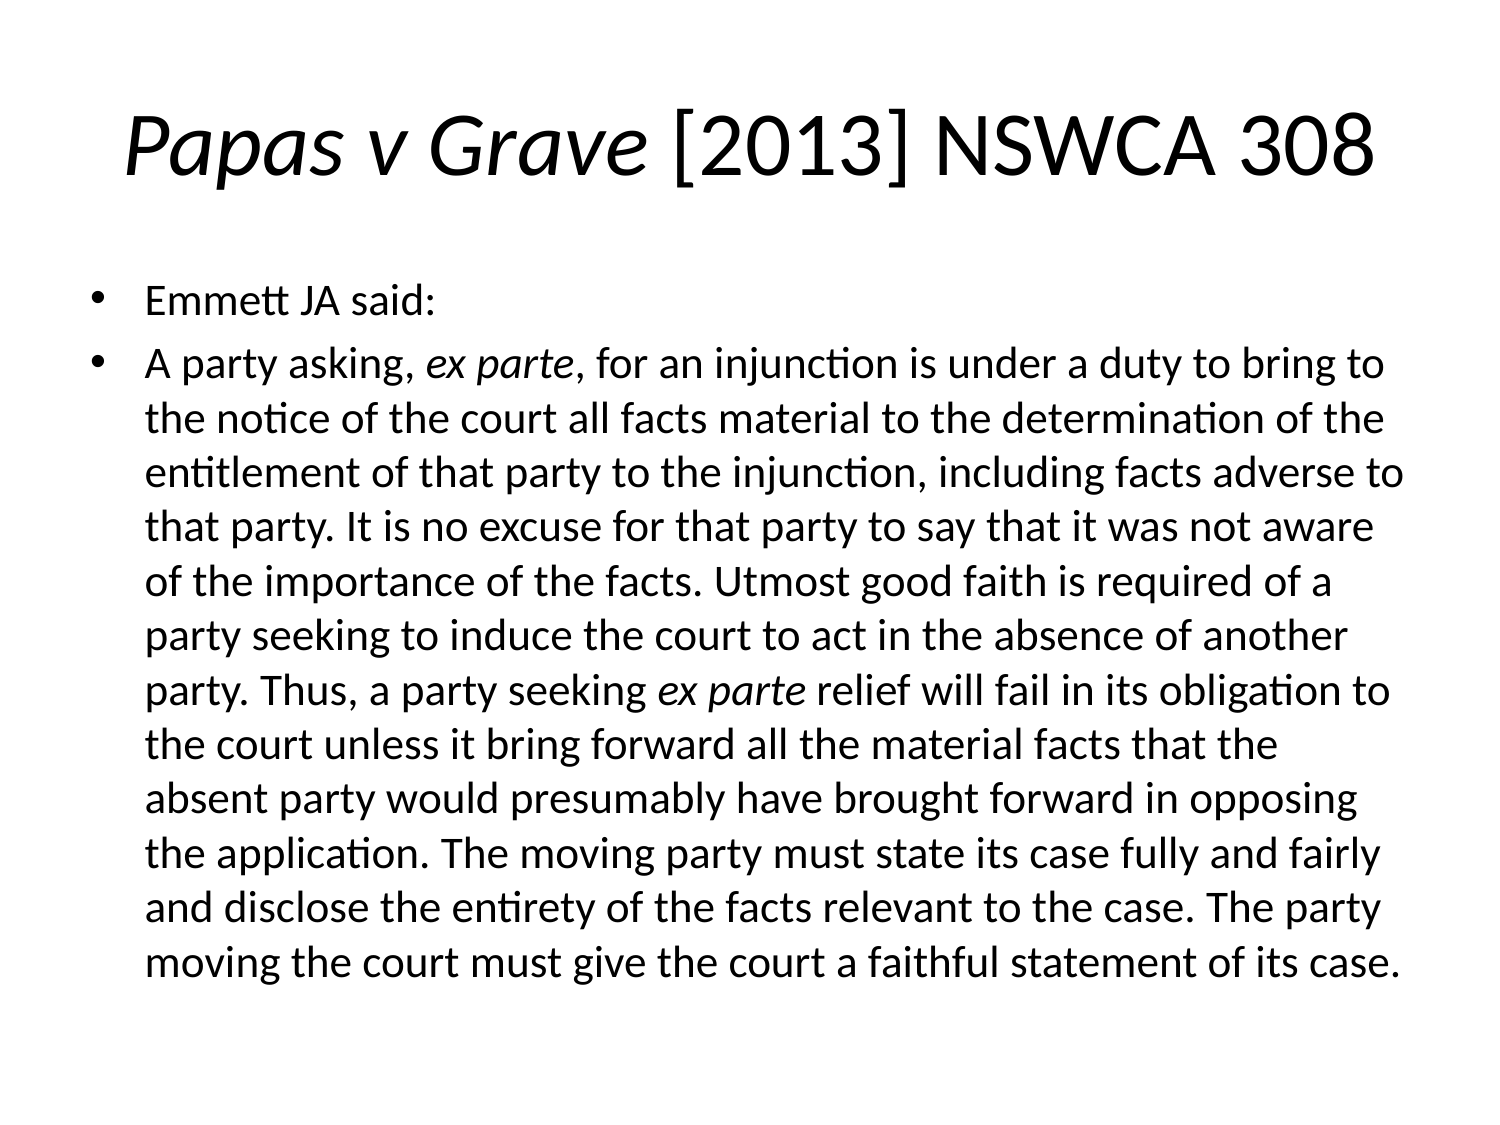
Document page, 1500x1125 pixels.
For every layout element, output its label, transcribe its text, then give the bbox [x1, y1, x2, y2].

title Papas v Grave [2013] NSWCA 308 [75, 45, 1425, 233]
list Emmett JA said: A party asking, ex parte, for an injunction is under a duty to bring to the notice of the court all facts material to the determination of the entitlement of that party to the injunction, including facts adverse to that party. It is no excuse for that party to say that it was not aware of the importance of the facts. Utmost good faith is required of a party seeking to induce the court to act in the absence of another party. Thus, a party seeking ex parte relief will fail in its obligation to the court unless it bring forward all the material facts that the absent party would presumably have brought forward in opposing the application. The moving party must state its case fully and fairly and disclose the entirety of the facts relevant to the case. The party moving the court must give the court a faithful statement of its case. [75, 262, 1425, 1005]
